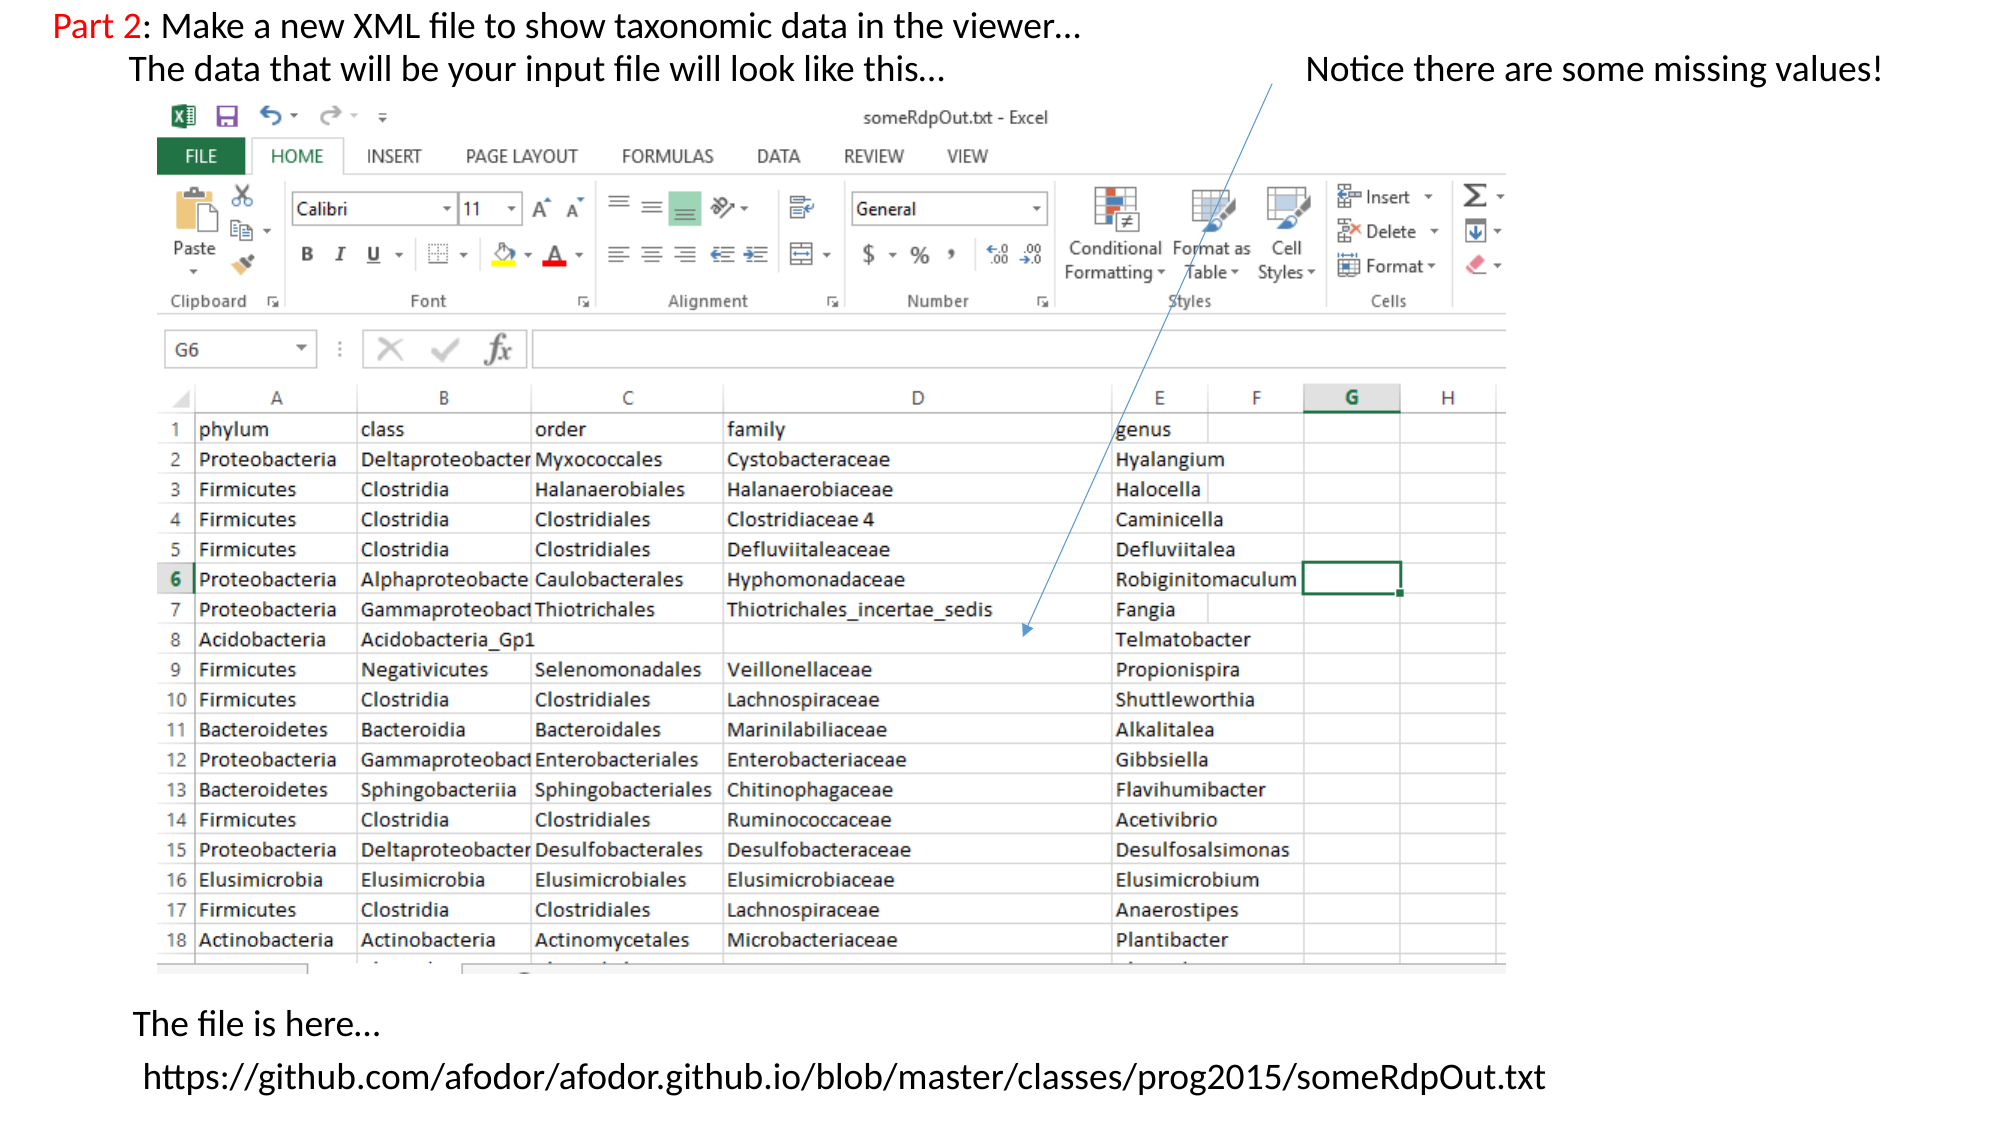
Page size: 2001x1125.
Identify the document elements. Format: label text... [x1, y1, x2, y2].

text_box Part 2: Make a new XML file to show taxonomic data in the viewer… [37, 0, 1106, 54]
text_box https://github.com/afodor/afodor.github.io/blob/master/classes/prog2015/someRdpOut.txt [127, 1045, 1628, 1105]
text_box The data that will be your input file will look like this… [113, 36, 961, 97]
text_box Notice there are some missing values! [1290, 36, 1900, 97]
picture [157, 97, 1506, 974]
text_box The file is here… [117, 991, 396, 1052]
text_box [1022, 83, 1272, 637]
